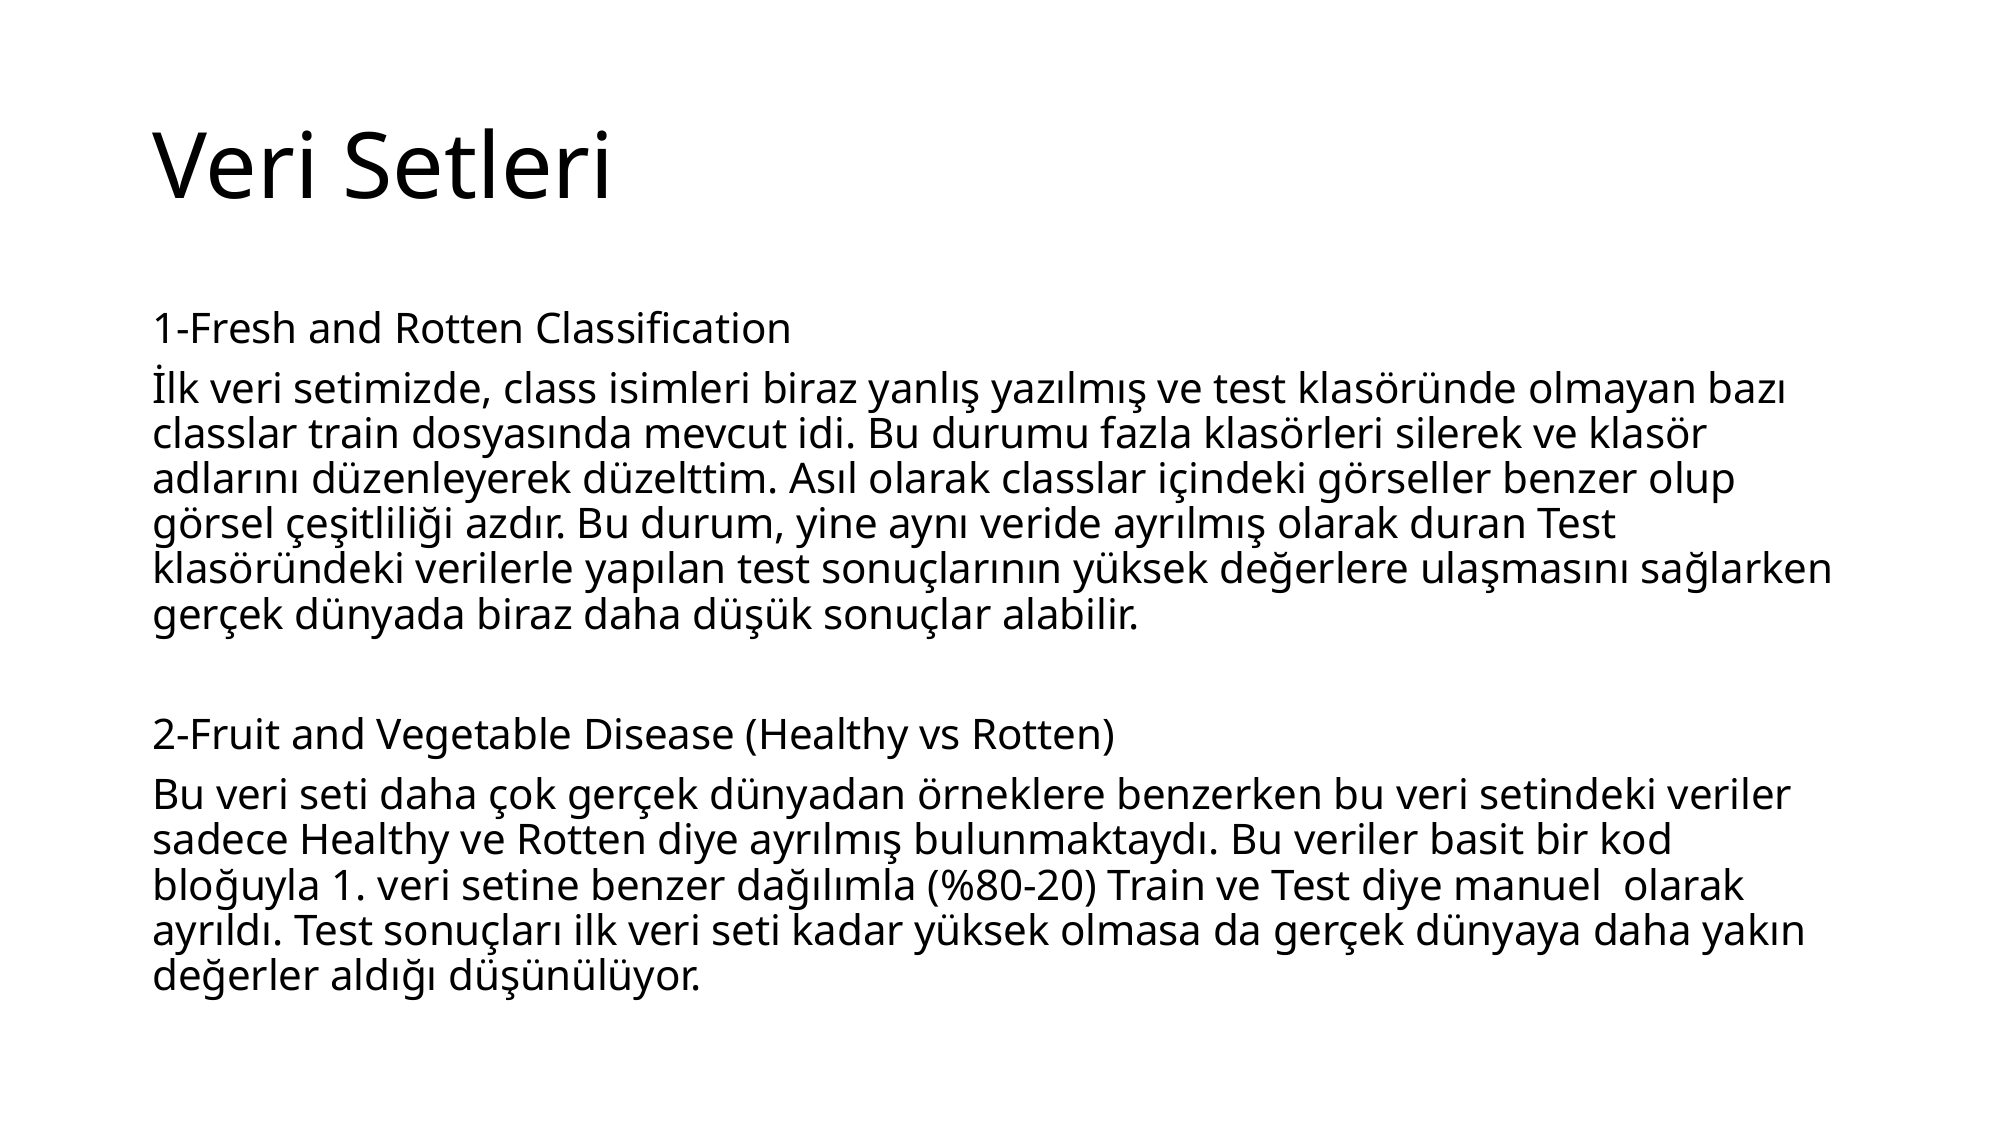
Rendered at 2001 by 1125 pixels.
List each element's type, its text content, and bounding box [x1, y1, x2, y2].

title Veri Setleri [137, 59, 1863, 278]
list 1-Fresh and Rotten Classification İlk veri setimizde, class isimleri biraz yanlış yazılmış ve test klasöründe olmayan bazı classlar train dosyasında mevcut idi. Bu durumu fazla klasörleri silerek ve klasör adlarını düzenleyerek düzelttim. Asıl olarak classlar içindeki görseller benzer olup görsel çeşitliliği azdır. Bu durum, yine aynı veride ayrılmış olarak duran Test klasöründeki verilerle yapılan test sonuçlarının yüksek değerlere ulaşmasını sağlarken gerçek dünyada biraz daha düşük sonuçlar alabilir. 2-Fruit and Vegetable Disease (Healthy vs Rotten) Bu veri seti daha çok gerçek dünyadan örneklere benzerken bu veri setindeki veriler sadece Healthy ve Rotten diye ayrılmış bulunmaktaydı. Bu veriler basit bir kod bloğuyla 1. veri setine benzer dağılımla (%80-20) Train ve Test diye manuel olarak ayrıldı. Test sonuçları ilk veri seti kadar yüksek olmasa da gerçek dünyaya daha yakın değerler aldığı düşünülüyor. [137, 299, 1863, 1014]
